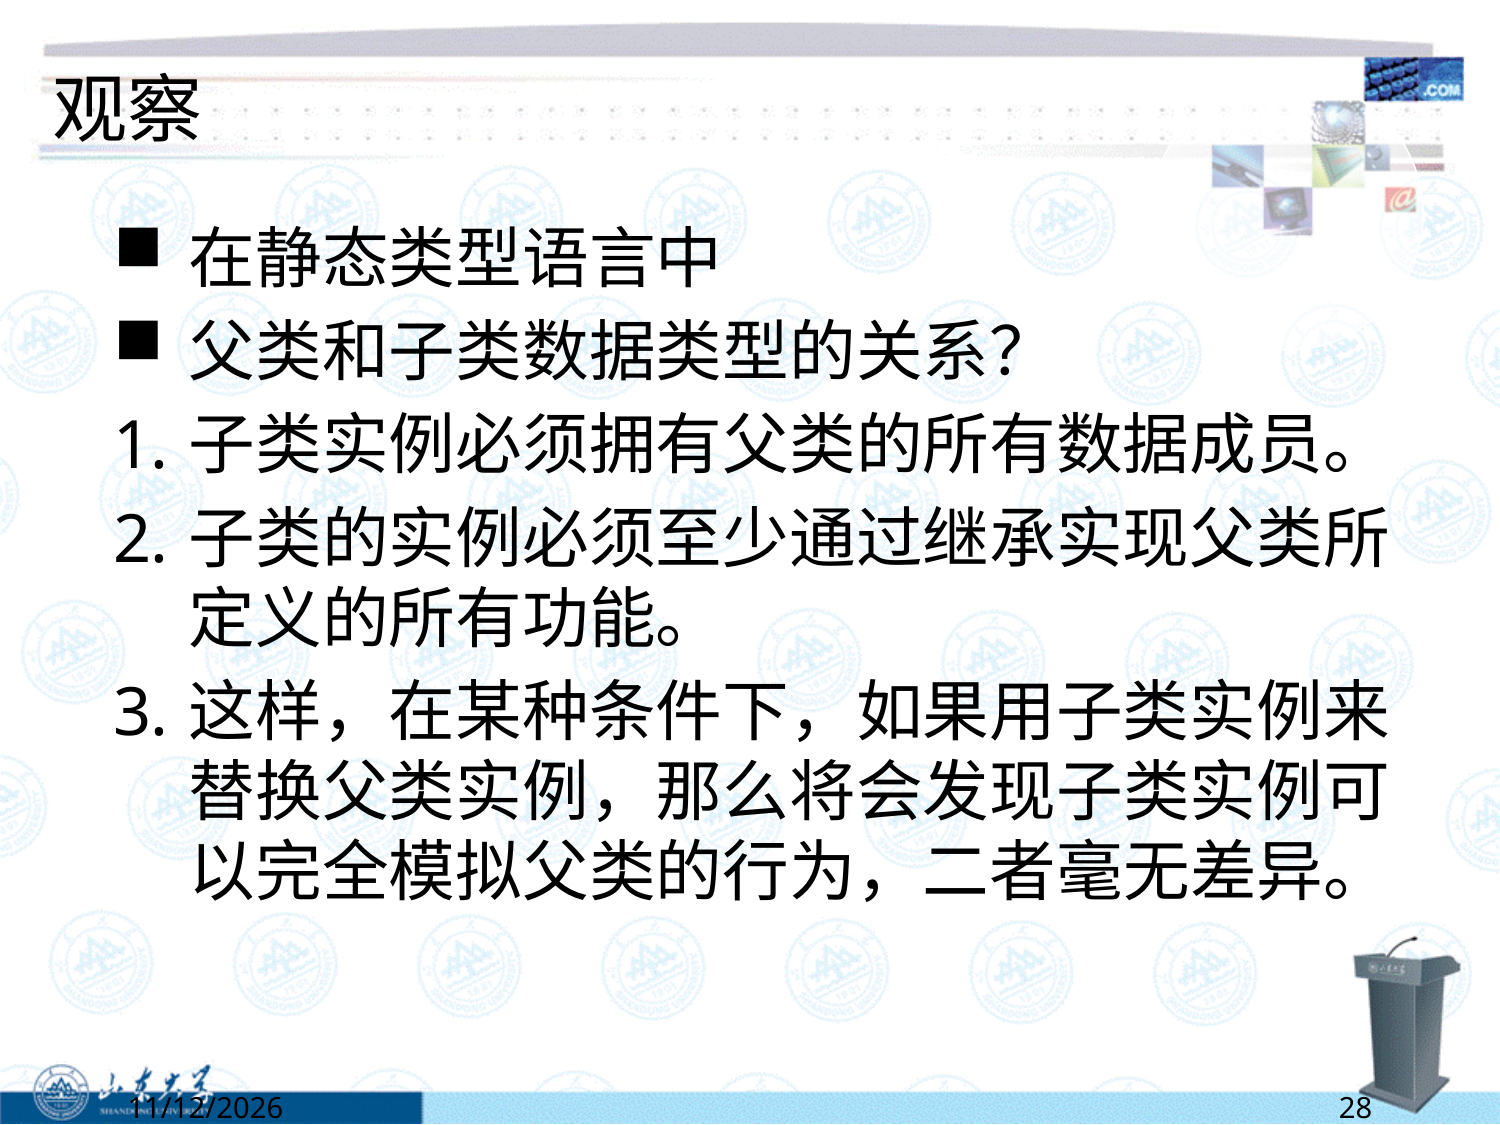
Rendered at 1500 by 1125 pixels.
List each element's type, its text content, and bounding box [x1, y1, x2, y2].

title 观察 [37, 31, 1450, 181]
slide_number 28 [1074, 1082, 1388, 1125]
picture [0, 1, 1500, 1124]
list 在静态类型语言中 父类和子类数据类型的关系？ 子类实例必须拥有父类的所有数据成员。 子类的实例必须至少通过继承实现父类所定义的所有功能。 这样，在某种条件下，如果用子类实例来替换父类实例，那么将会发现子类实例可以完全模拟父类的行为，二者毫无差异。 [23, 208, 1471, 1071]
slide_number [112, 1082, 425, 1125]
